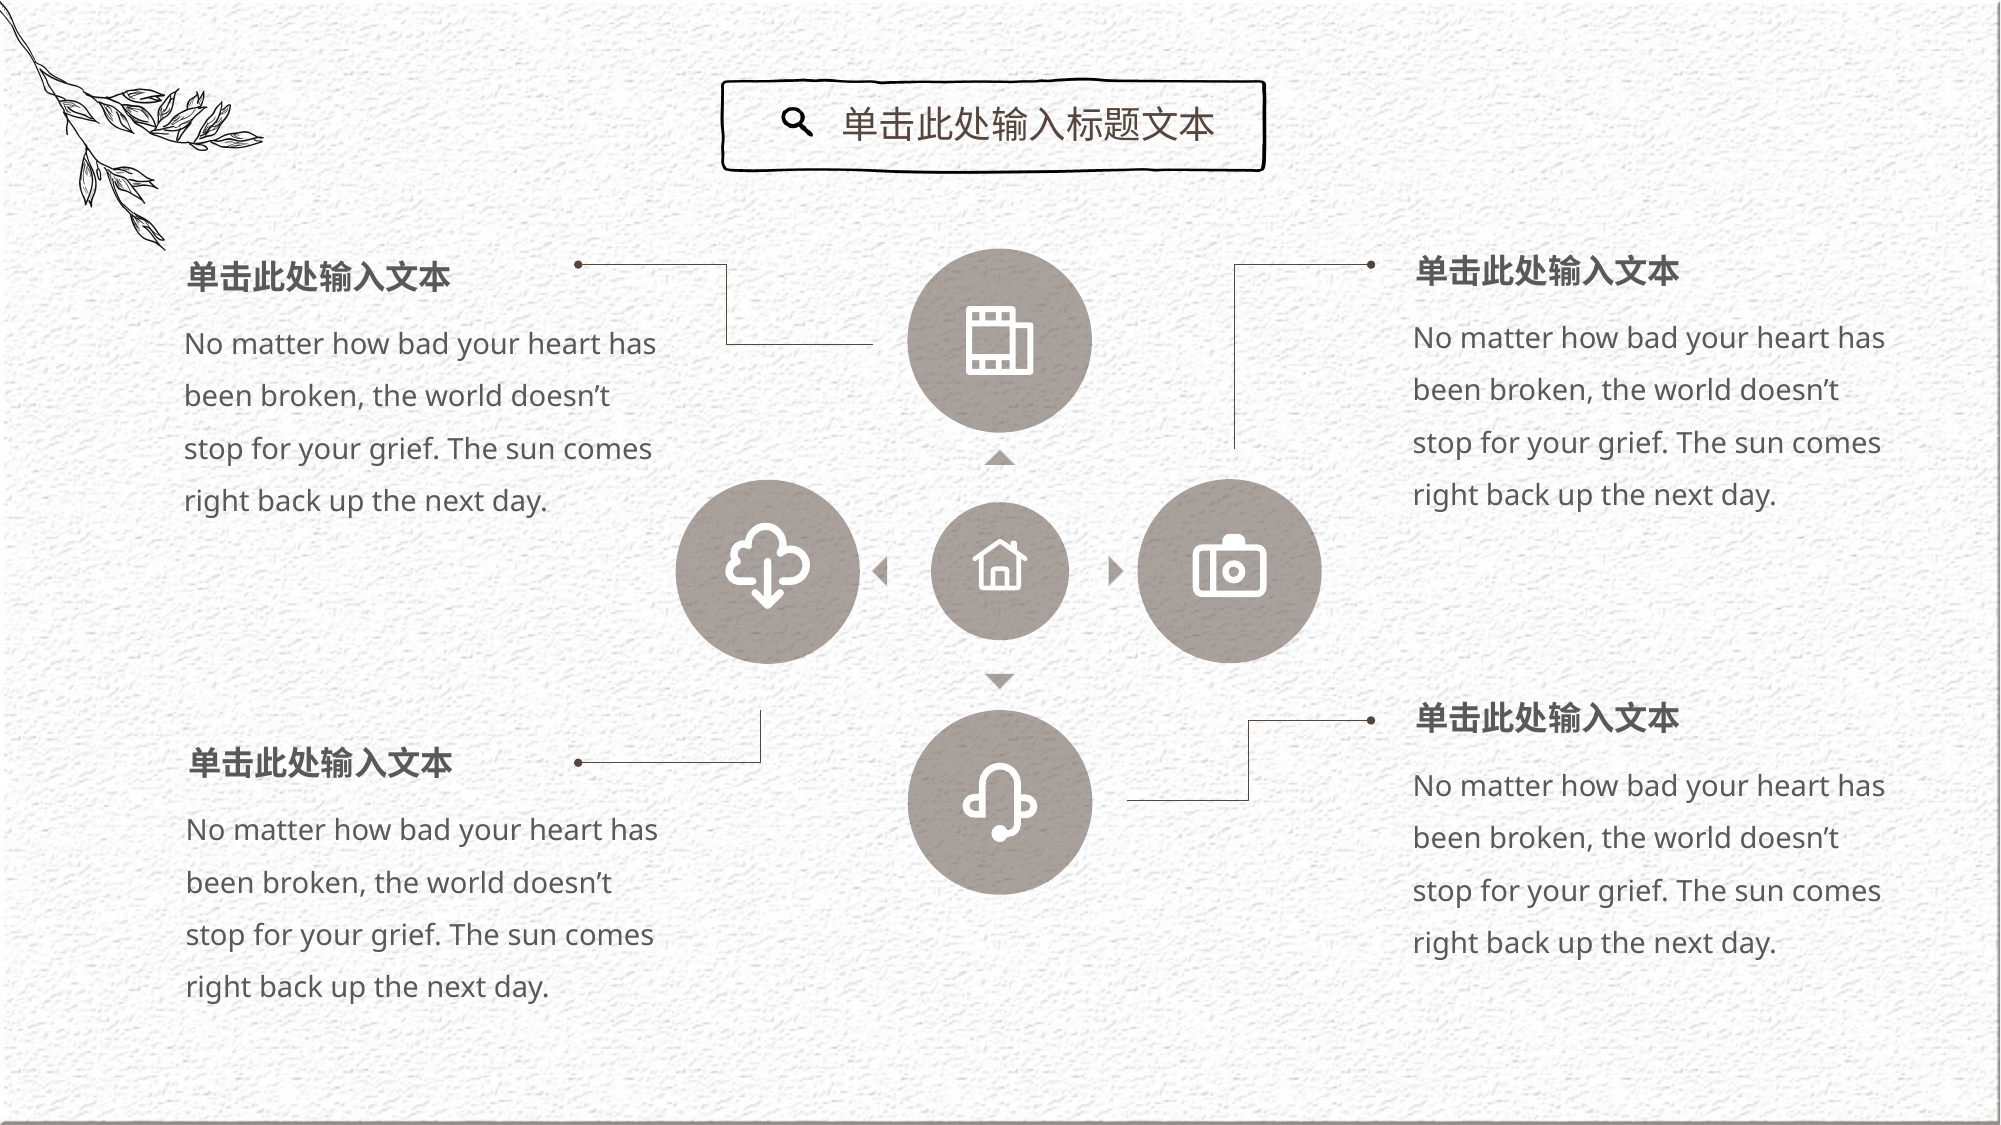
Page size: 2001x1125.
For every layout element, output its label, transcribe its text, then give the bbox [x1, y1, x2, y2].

text_box No matter how bad your heart has been broken, the world doesn’t stop for your grief. The sun comes right back up the next day. [170, 786, 678, 1012]
text_box 单击此处输入文本 [1400, 242, 1697, 298]
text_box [1137, 479, 1322, 664]
text_box [1234, 260, 1376, 449]
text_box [931, 502, 1069, 641]
text_box 单击此处输入文本 [173, 734, 470, 790]
text_box 单击此处输入文本 [1400, 690, 1697, 745]
picture [0, 0, 2001, 1125]
text_box 单击此处输入文本 [171, 248, 468, 304]
text_box [574, 709, 762, 767]
text_box No matter how bad your heart has been broken, the world doesn’t stop for your grief. The sun comes right back up the next day. [1398, 294, 1905, 519]
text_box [907, 710, 1093, 895]
text_box No matter how bad your heart has been broken, the world doesn’t stop for your grief. The sun comes right back up the next day. [168, 300, 676, 525]
text_box [1108, 554, 1125, 588]
text_box [1127, 716, 1376, 801]
text_box [574, 260, 874, 346]
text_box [907, 248, 1092, 433]
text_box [675, 479, 860, 664]
text_box [983, 673, 1017, 691]
text_box [870, 554, 888, 588]
text_box [983, 448, 1017, 465]
text_box No matter how bad your heart has been broken, the world doesn’t stop for your grief. The sun comes right back up the next day. [1398, 742, 1905, 967]
